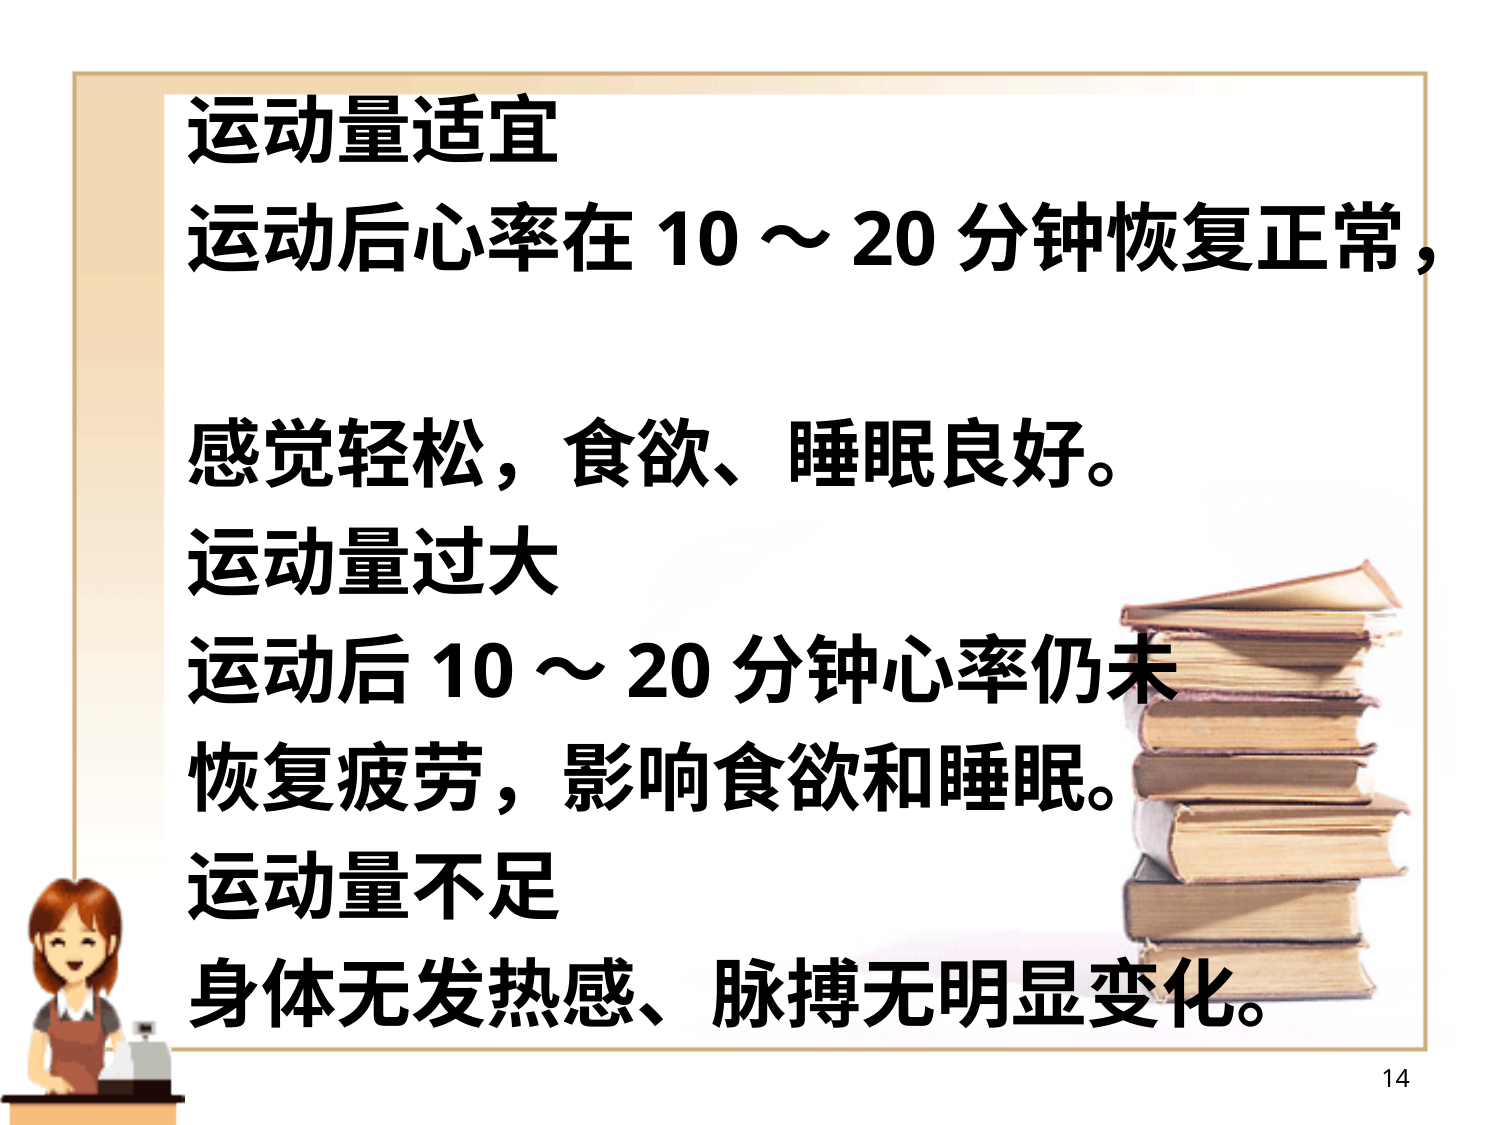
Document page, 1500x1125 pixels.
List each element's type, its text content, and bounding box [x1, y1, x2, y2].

title 运动量适宜 运动后心率在10～20分钟恢复正常， 感觉轻松，食欲、睡眠良好。 运动量过大 运动后10～20分钟心率仍未 恢复疲劳，影响食欲和睡眠。 运动量不足 身体无发热感、脉搏无明显变化。 [171, 42, 1447, 1059]
picture [0, 0, 1500, 1125]
slide_number 14 [1074, 1054, 1425, 1108]
